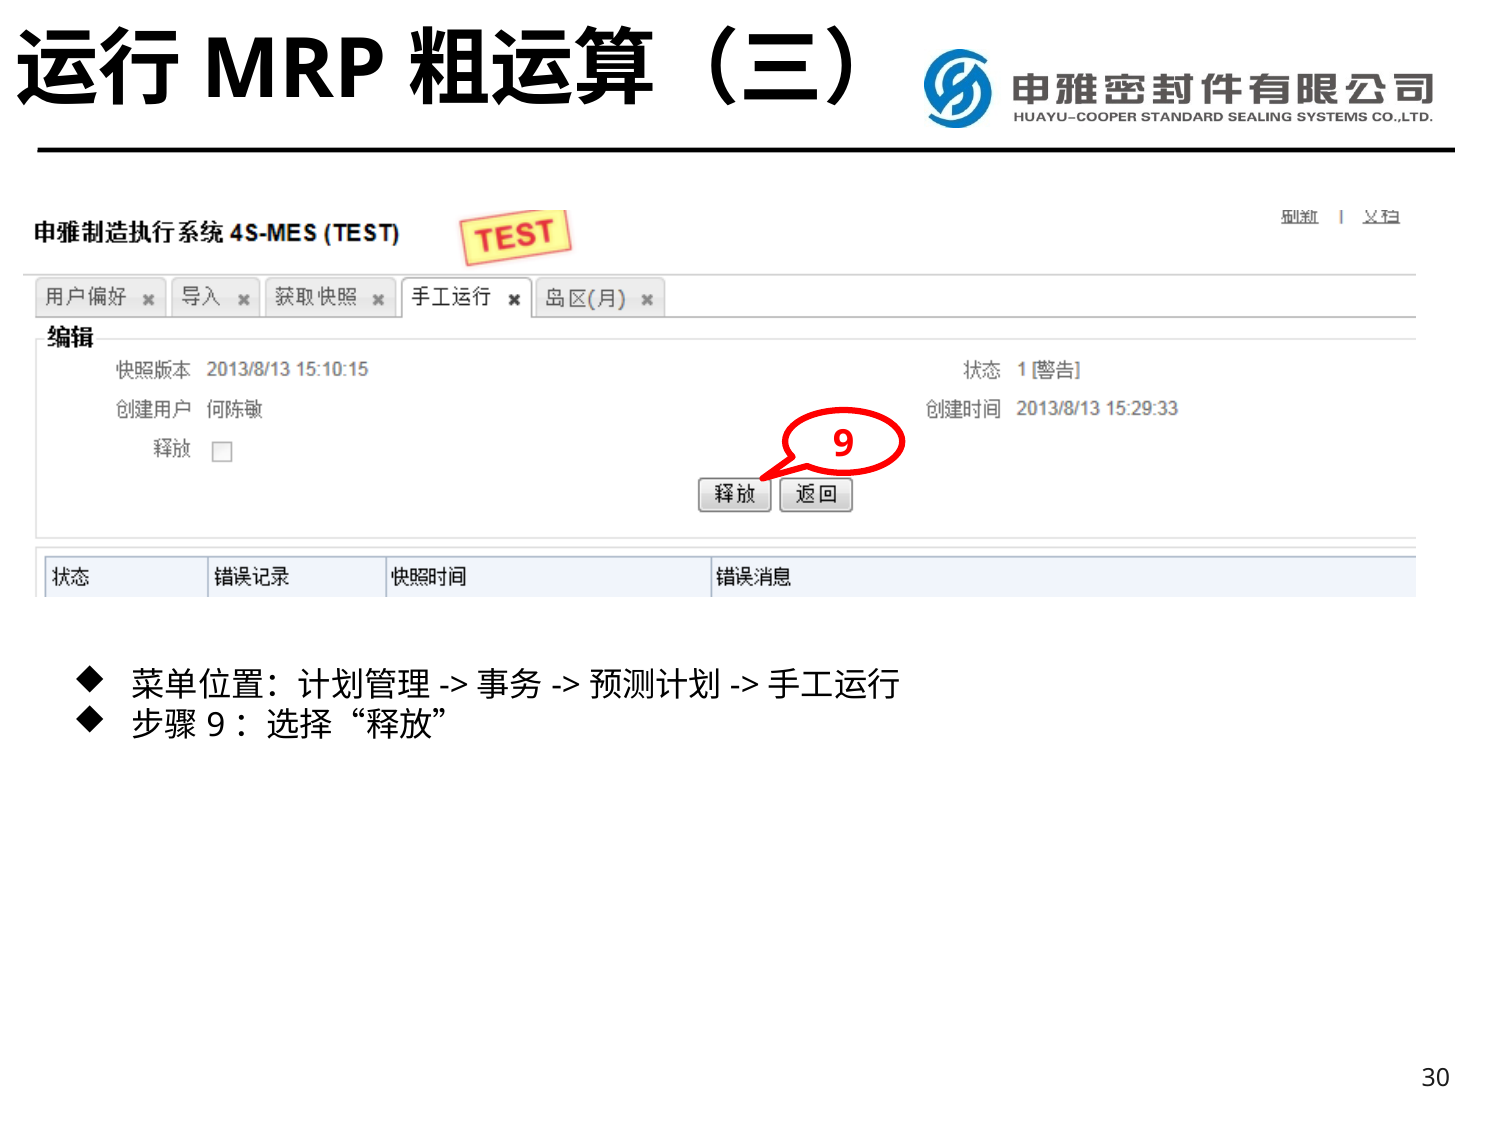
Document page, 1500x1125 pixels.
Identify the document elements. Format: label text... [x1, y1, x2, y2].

text_box 菜单位置：计划管理->事务->预测计划->手工运行 步骤9：选择“释放” [58, 656, 1477, 791]
picture [1425, 49, 1433, 128]
title 运行MRP粗运算（三） [0, 0, 1425, 129]
picture [23, 210, 1416, 598]
